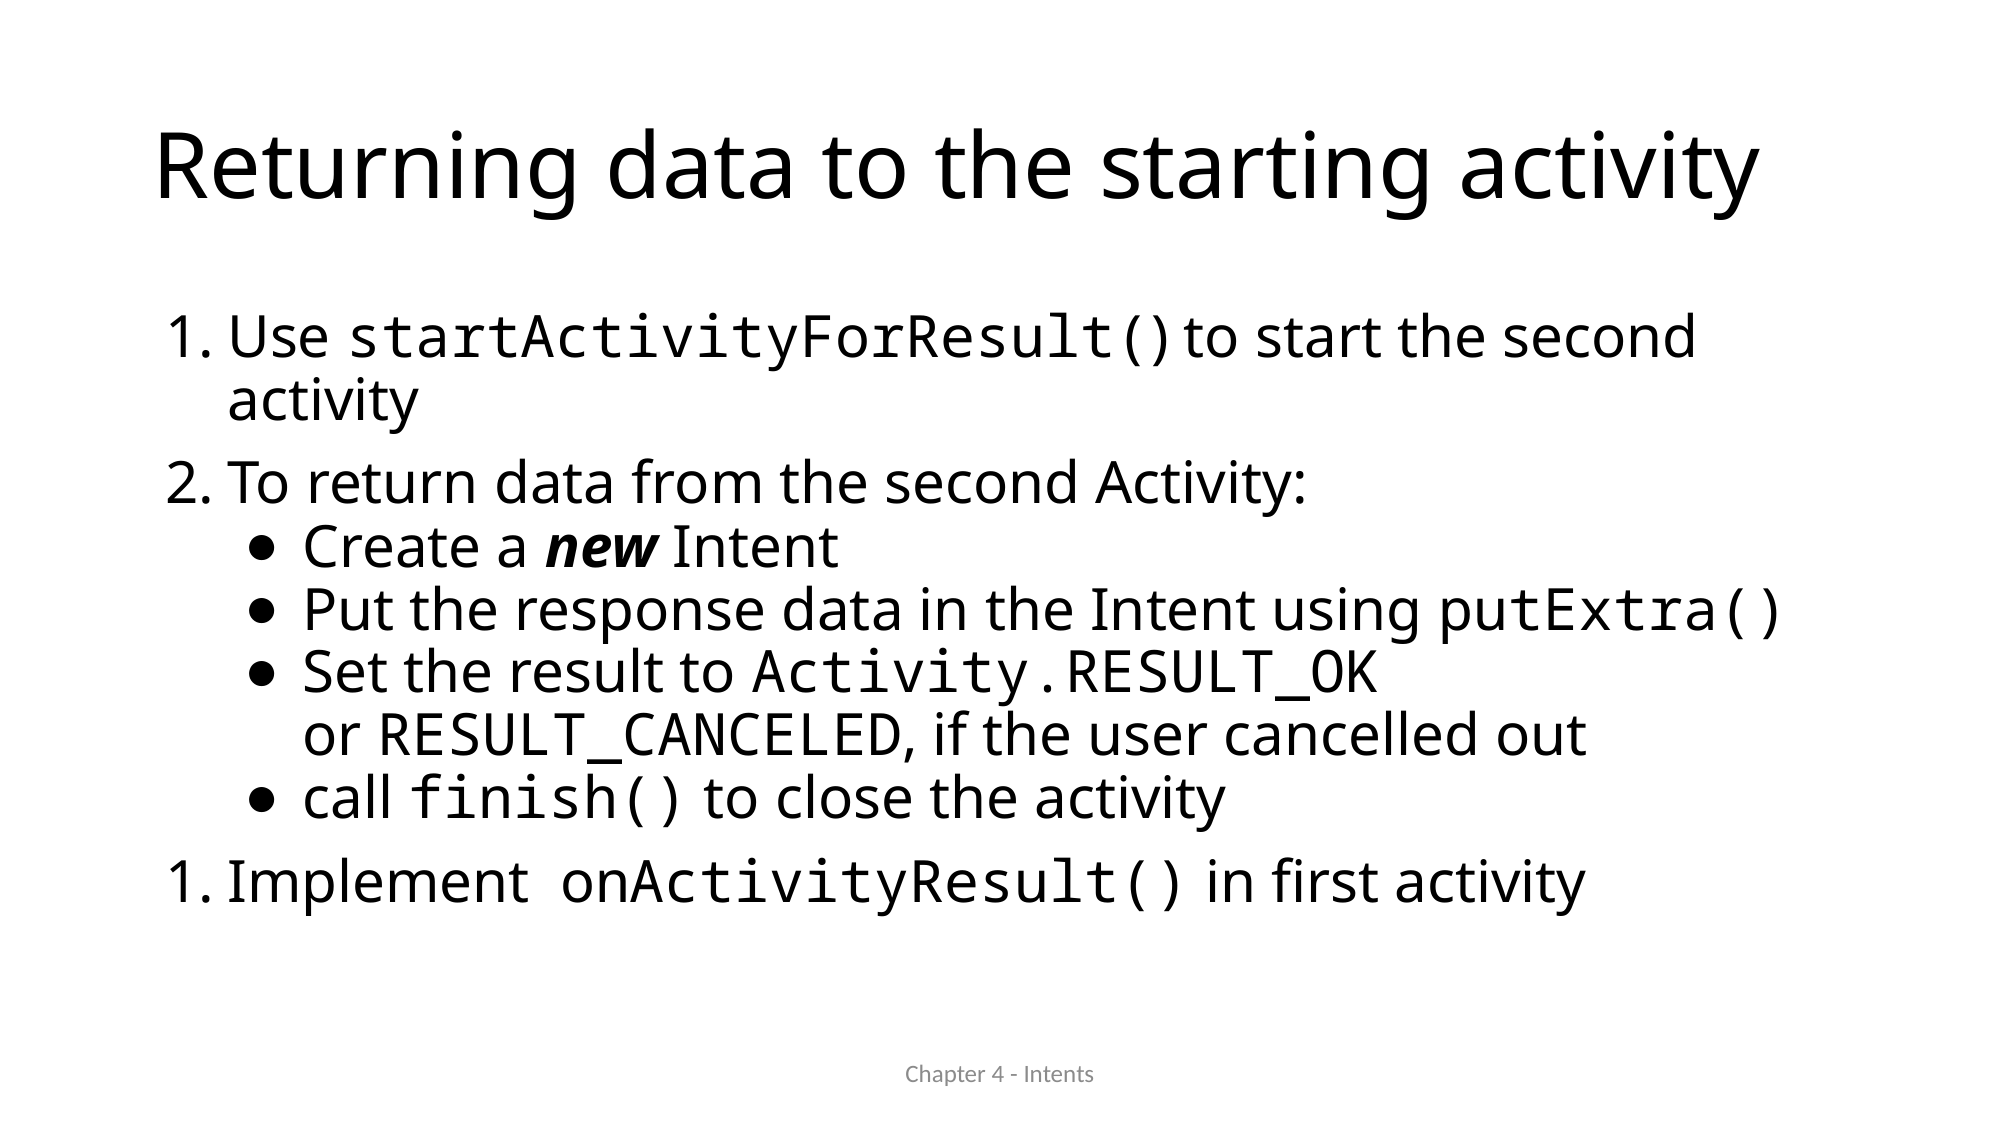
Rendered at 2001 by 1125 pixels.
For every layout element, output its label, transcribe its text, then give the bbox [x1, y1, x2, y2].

list Use startActivityForResult() to start the second activity To return data from the second Activity: Create a new Intent Put the response data in the Intent using putExtra() Set the result to Activity.RESULT_OK or RESULT_CANCELED, if the user cancelled out call finish() to close the activity Implement onActivityResult() in first activity [137, 299, 1863, 1014]
footer Chapter 4 - Intents [662, 1042, 1338, 1103]
title Returning data to the starting activity [137, 59, 1863, 278]
